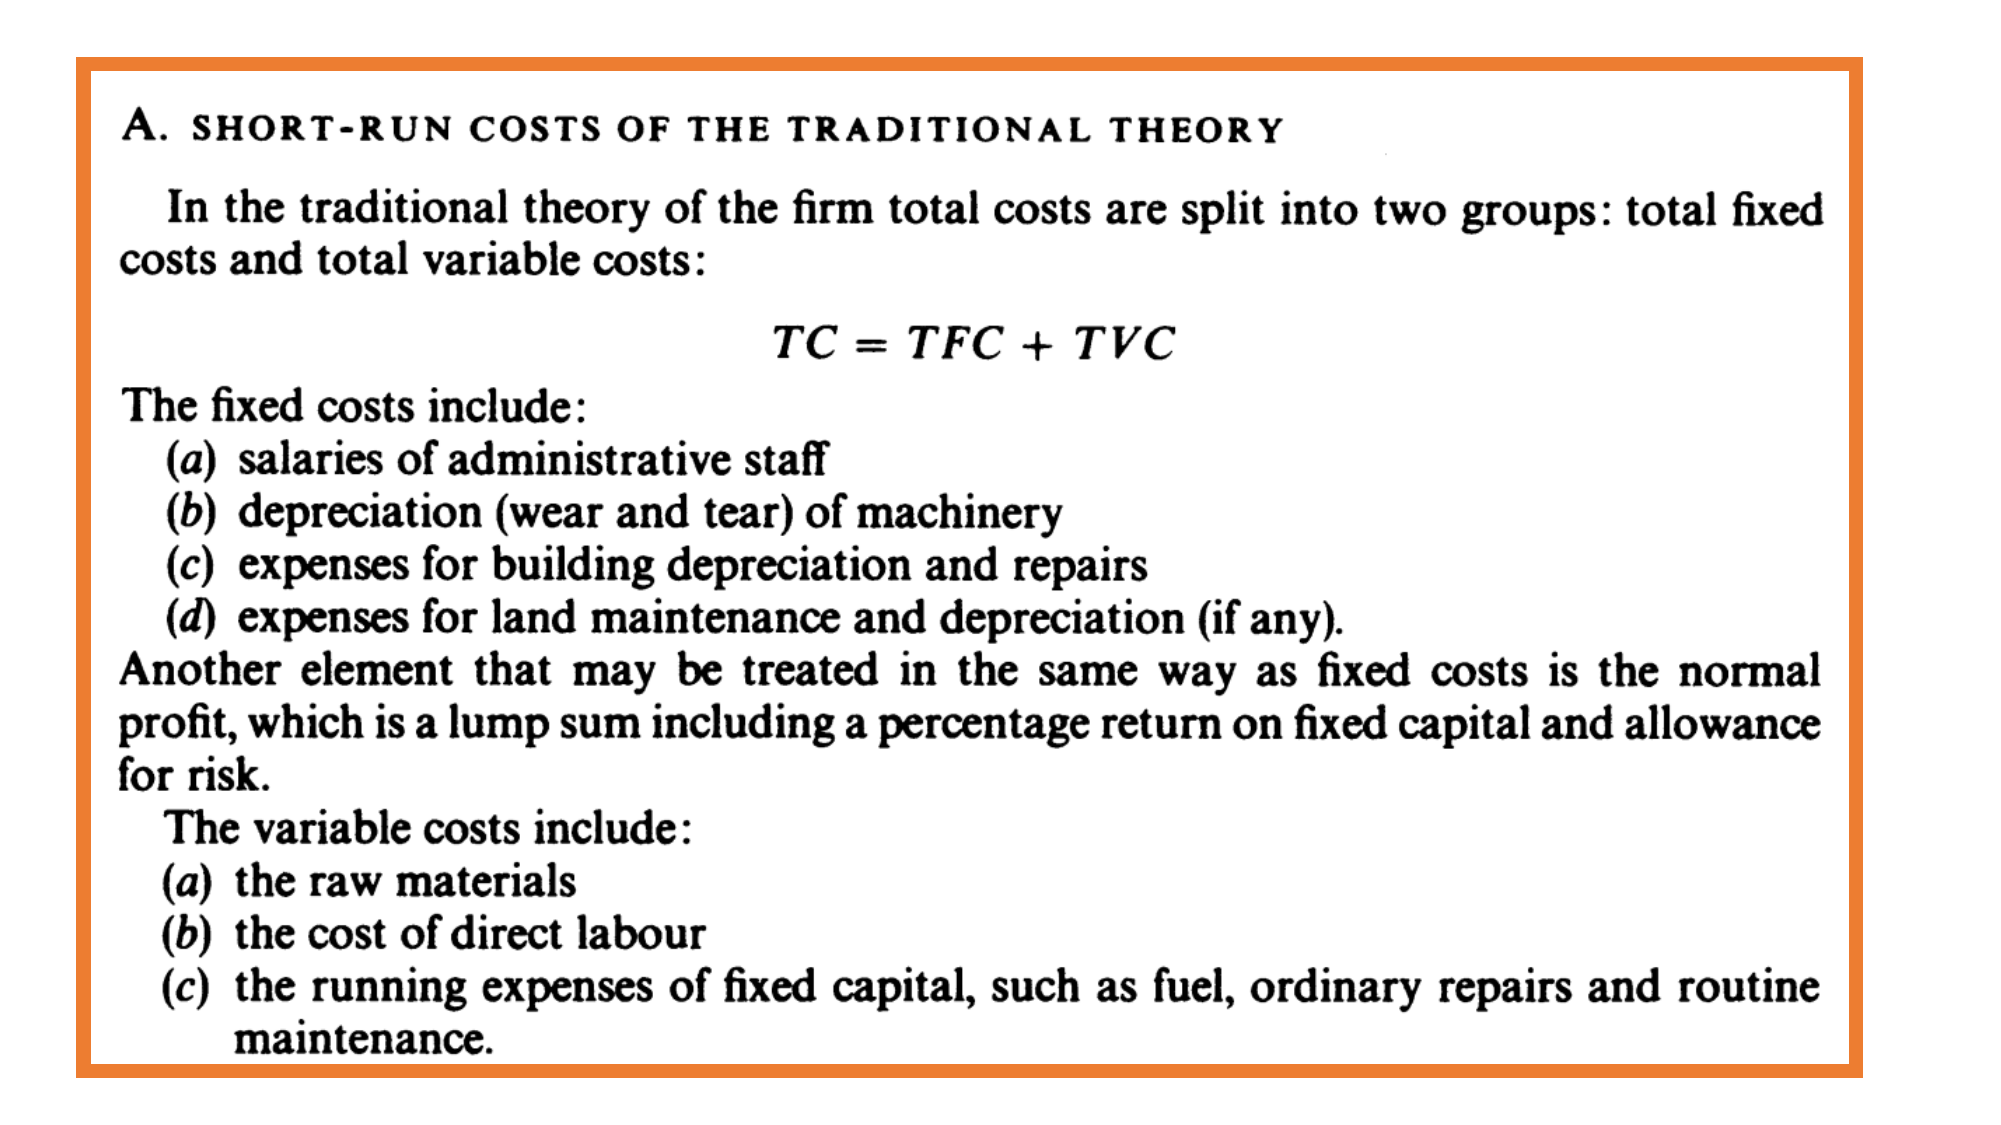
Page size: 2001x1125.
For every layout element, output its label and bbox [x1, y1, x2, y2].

list [90, 71, 1849, 1064]
